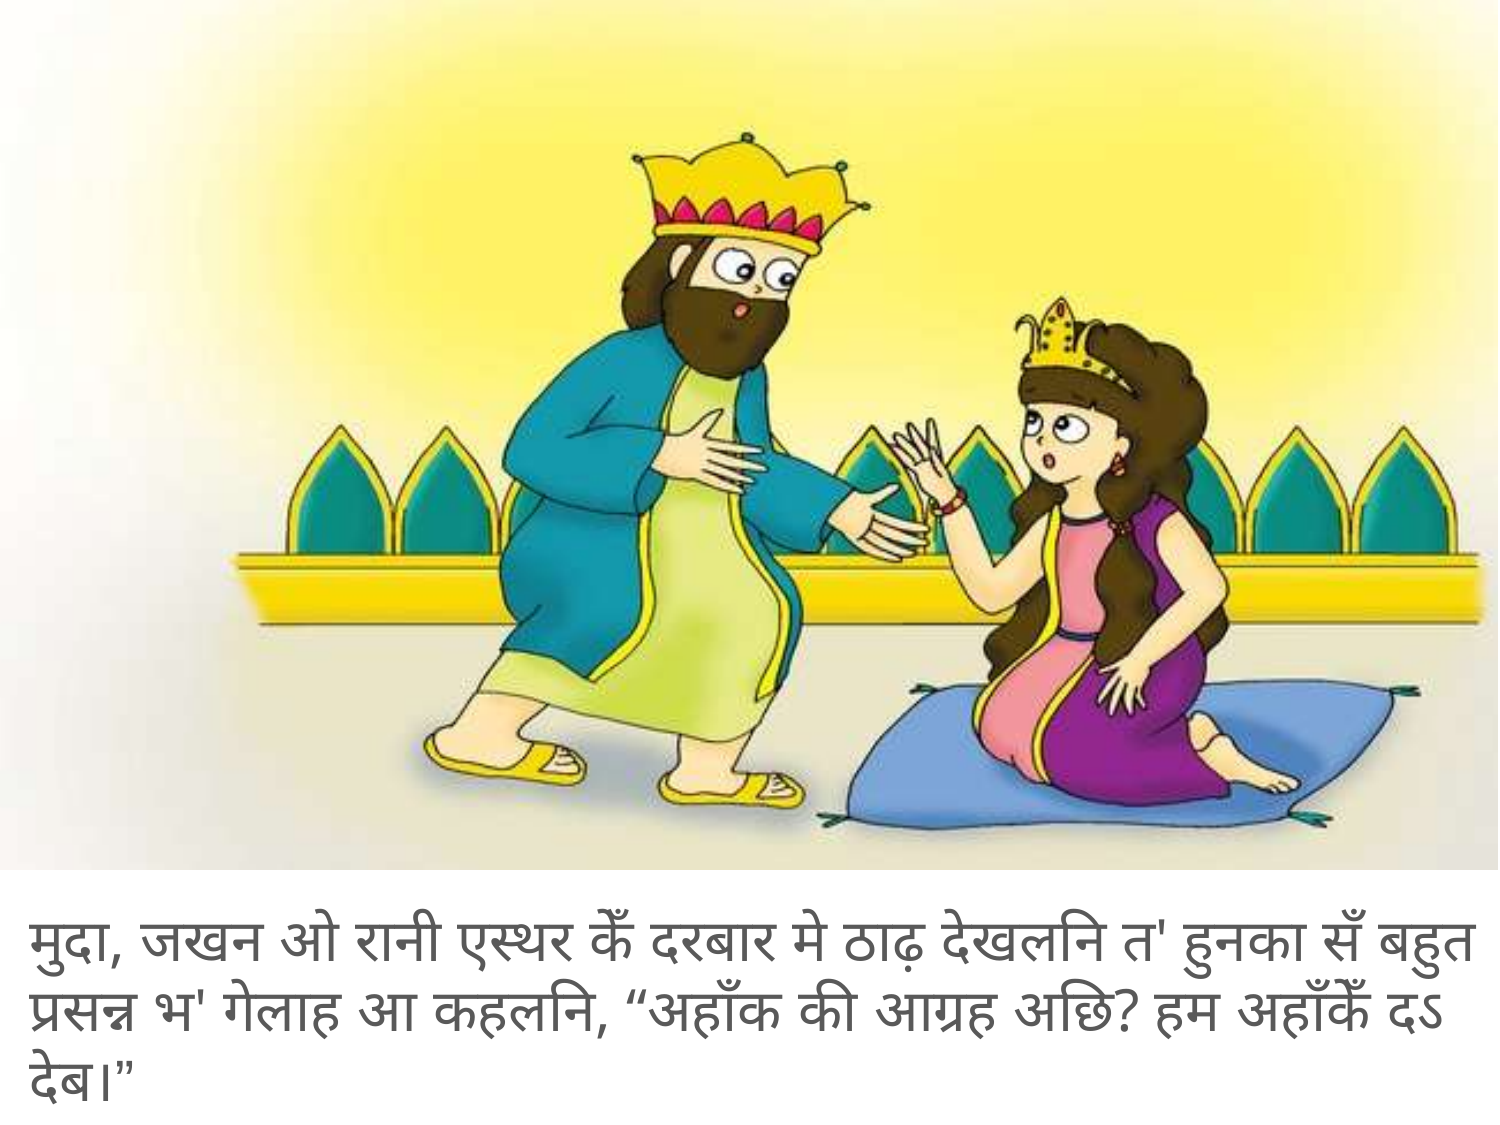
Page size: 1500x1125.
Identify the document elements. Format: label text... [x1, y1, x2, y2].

text_box मुदा, जखन ओ रानी एस्थर केँ दरबार मे ठाढ़ देखलनि त' हुनका सँ बहुत प्रसन्न भ' गेलाह आ कहलनि, “अहाँक की आग्रह अछि? हम अहाँकेँ दऽ देब।” [14, 896, 1500, 1121]
picture [0, 0, 1498, 870]
